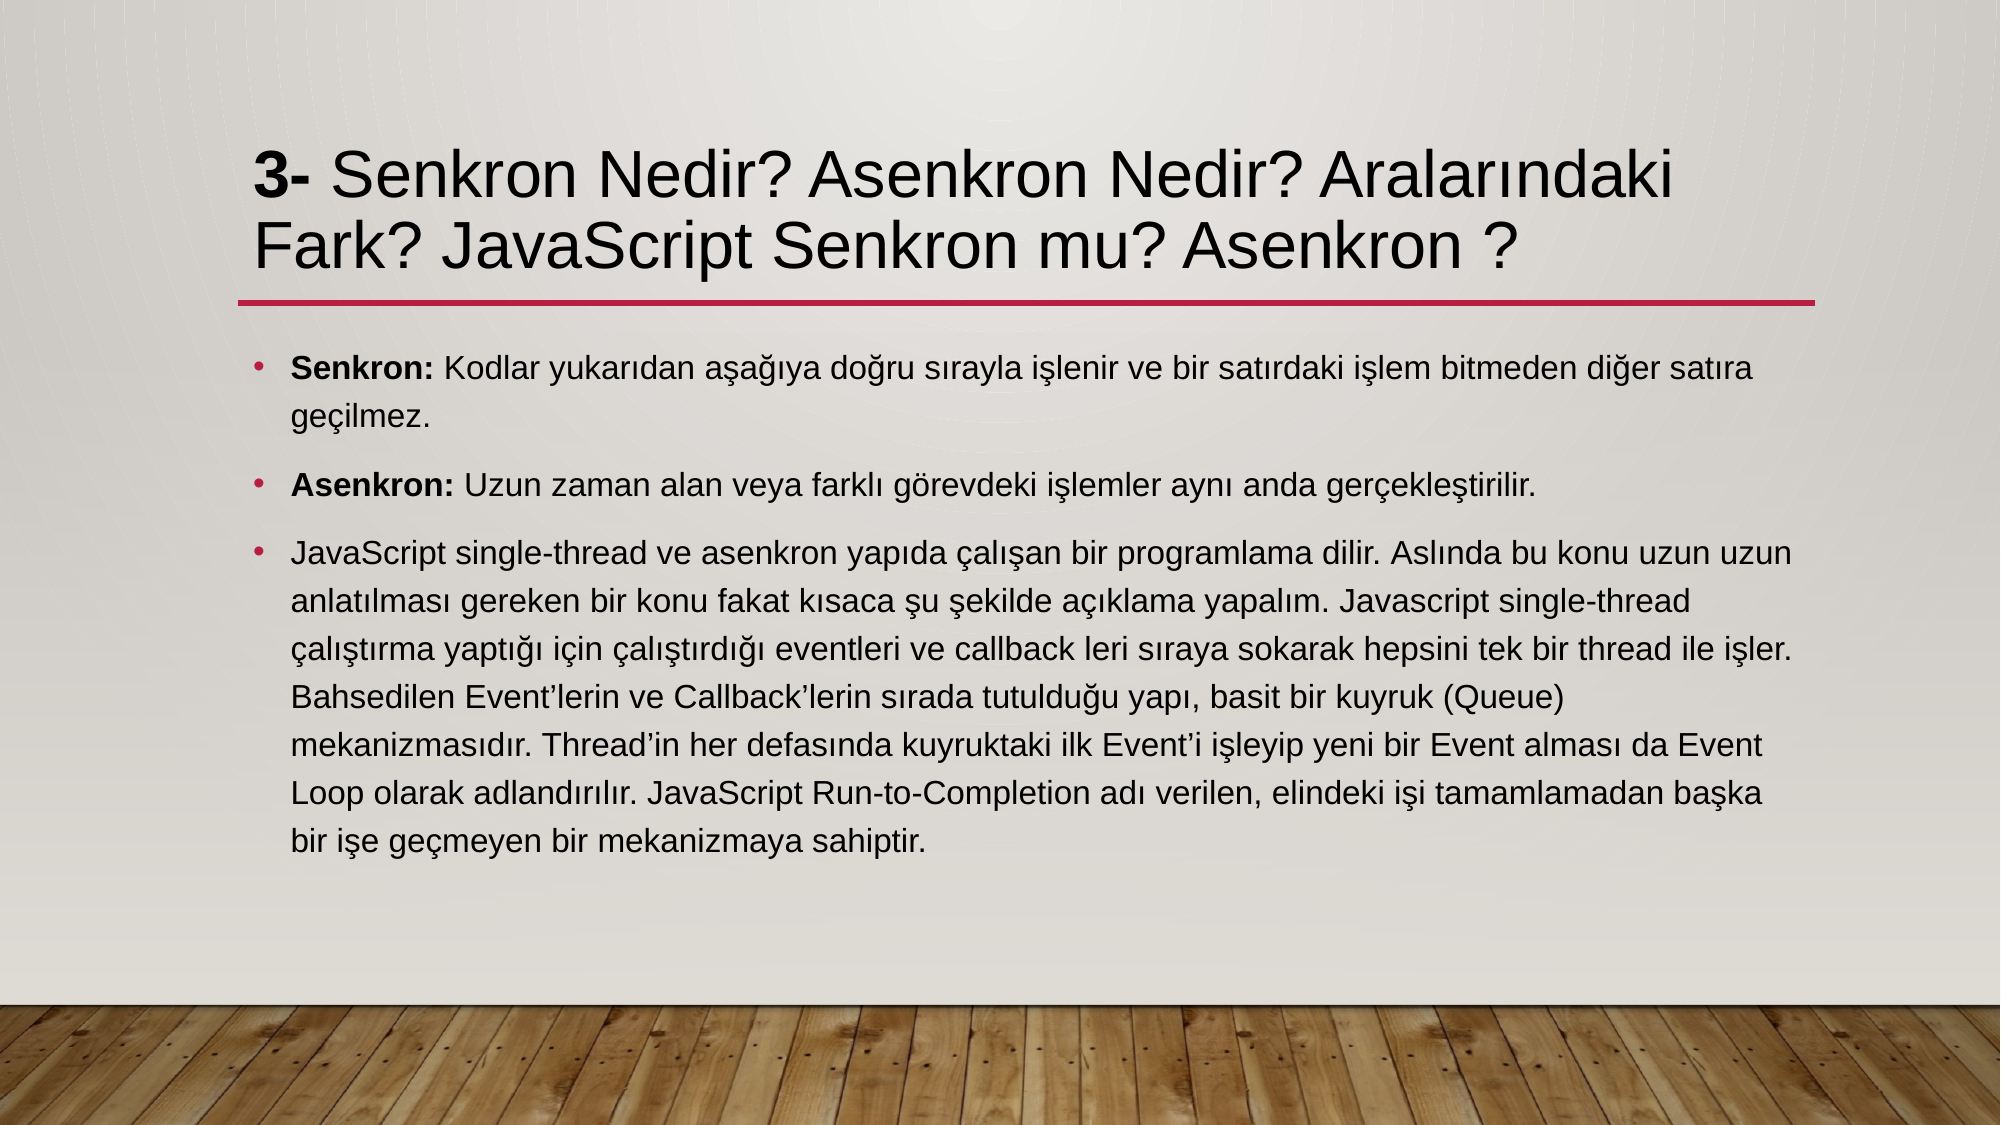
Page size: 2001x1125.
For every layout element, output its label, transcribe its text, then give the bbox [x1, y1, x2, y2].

picture [0, 1005, 2000, 1125]
title 3- Senkron Nedir? Asenkron Nedir? Aralarındaki Fark? JavaScript Senkron mu? Asenkron ? [238, 131, 1814, 305]
list Senkron: Kodlar yukarıdan aşağıya doğru sırayla işlenir ve bir satırdaki işlem bitmeden diğer satıra geçilmez. Asenkron: Uzun zaman alan veya farklı görevdeki işlemler aynı anda gerçekleştirilir. JavaScript single-thread ve asenkron yapıda çalışan bir programlama dilir. Aslında bu konu uzun uzun anlatılması gereken bir konu fakat kısaca şu şekilde açıklama yapalım. Javascript single-thread çalıştırma yaptığı için çalıştırdığı eventleri ve callback leri sıraya sokarak hepsini tek bir thread ile işler. Bahsedilen Event’lerin ve Callback’lerin sırada tutulduğu yapı, basit bir kuyruk (Queue) mekanizmasıdır. Thread’in her defasında kuyruktaki ilk Event’i işleyip yeni bir Event alması da Event Loop olarak adlandırılır. JavaScript Run-to-Completion adı verilen, elindeki işi tamamlamadan başka bir işe geçmeyen bir mekanizmaya sahiptir. [238, 330, 1814, 897]
